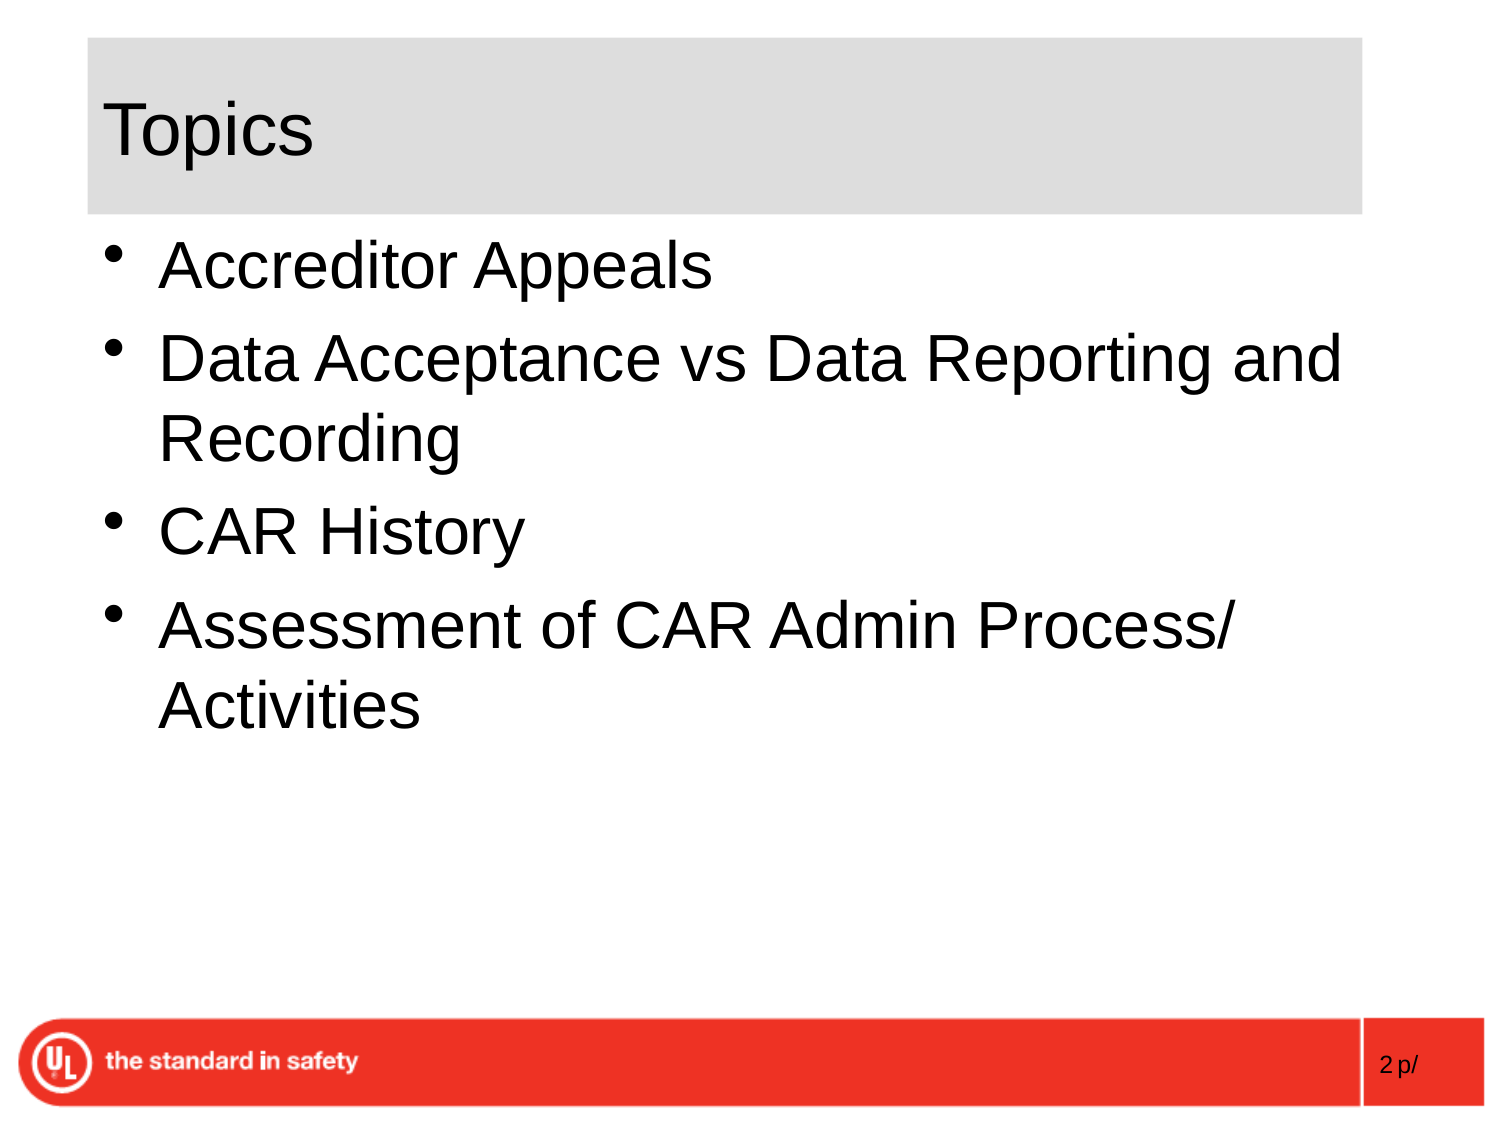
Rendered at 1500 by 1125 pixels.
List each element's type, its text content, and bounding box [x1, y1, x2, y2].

picture [0, 1001, 1500, 1125]
title Topics [87, 37, 1363, 214]
list Accreditor Appeals Data Acceptance vs Data Reporting and Recording CAR History Assessment of CAR Admin Process/ Activities [87, 214, 1388, 1040]
